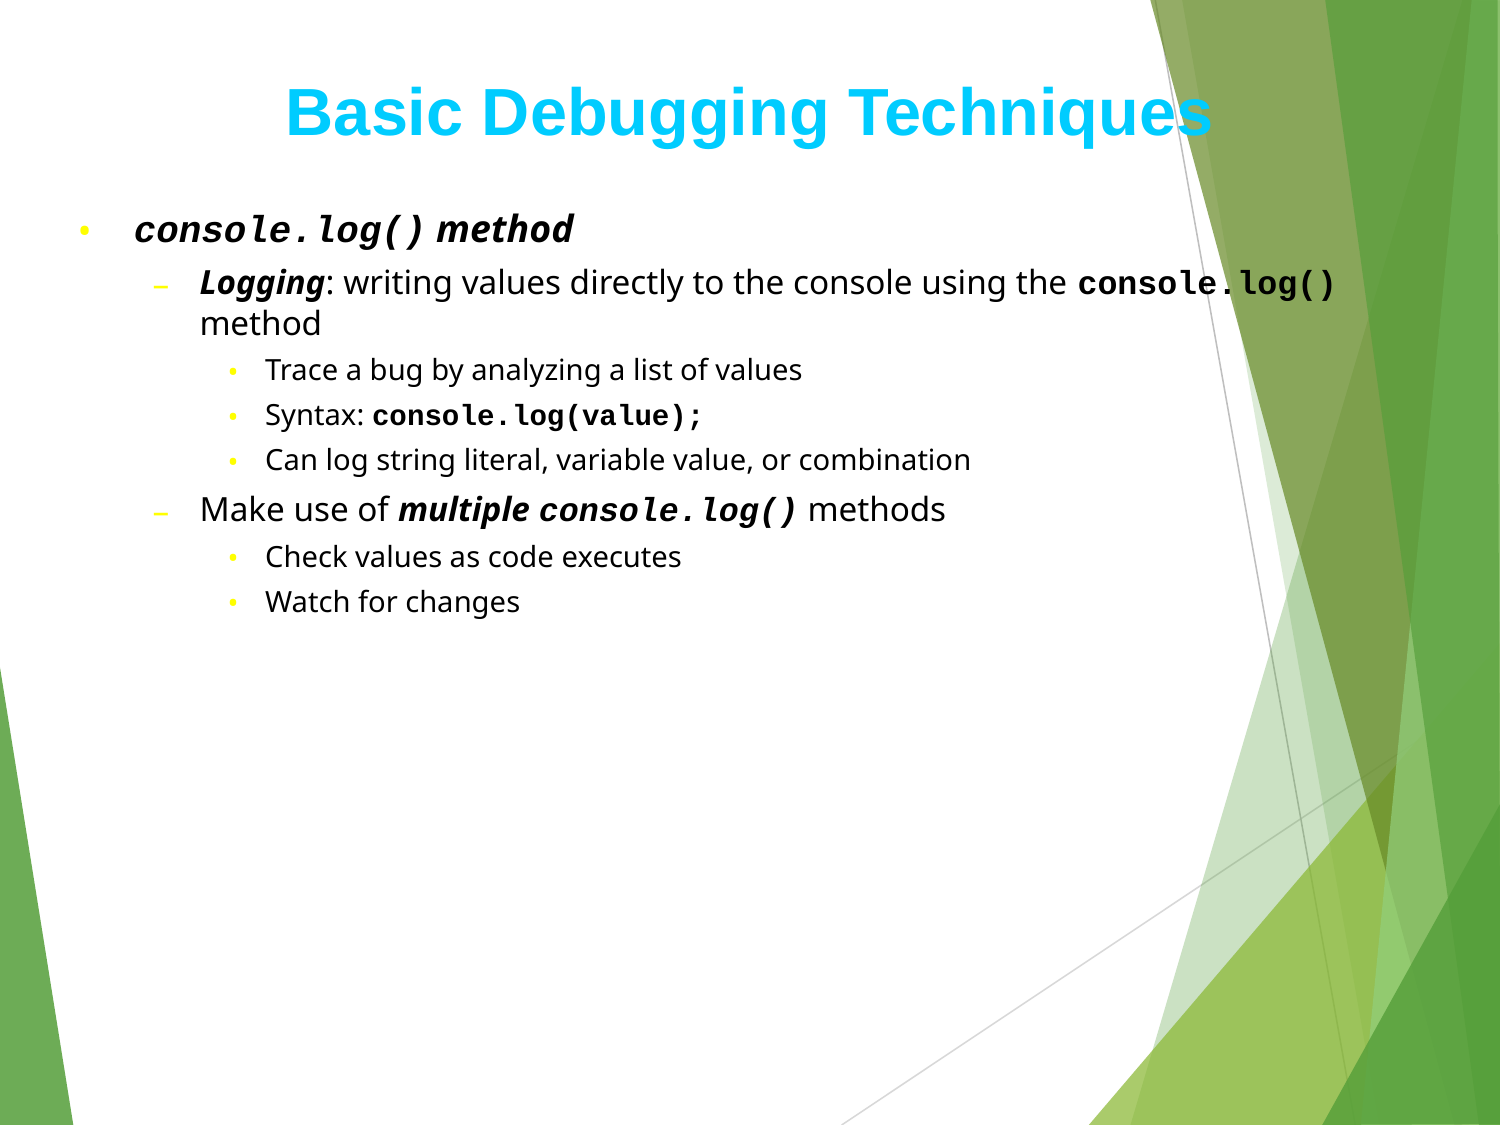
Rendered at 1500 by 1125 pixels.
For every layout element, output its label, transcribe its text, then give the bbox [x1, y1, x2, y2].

title Basic Debugging Techniques [75, 45, 1425, 173]
list console.log() method Logging: writing values directly to the console using the console.log() method Trace a bug by analyzing a list of values Syntax: console.log(value); Can log string literal, variable value, or combination Make use of multiple console.log() methods Check values as code executes Watch for changes [62, 197, 1457, 1031]
